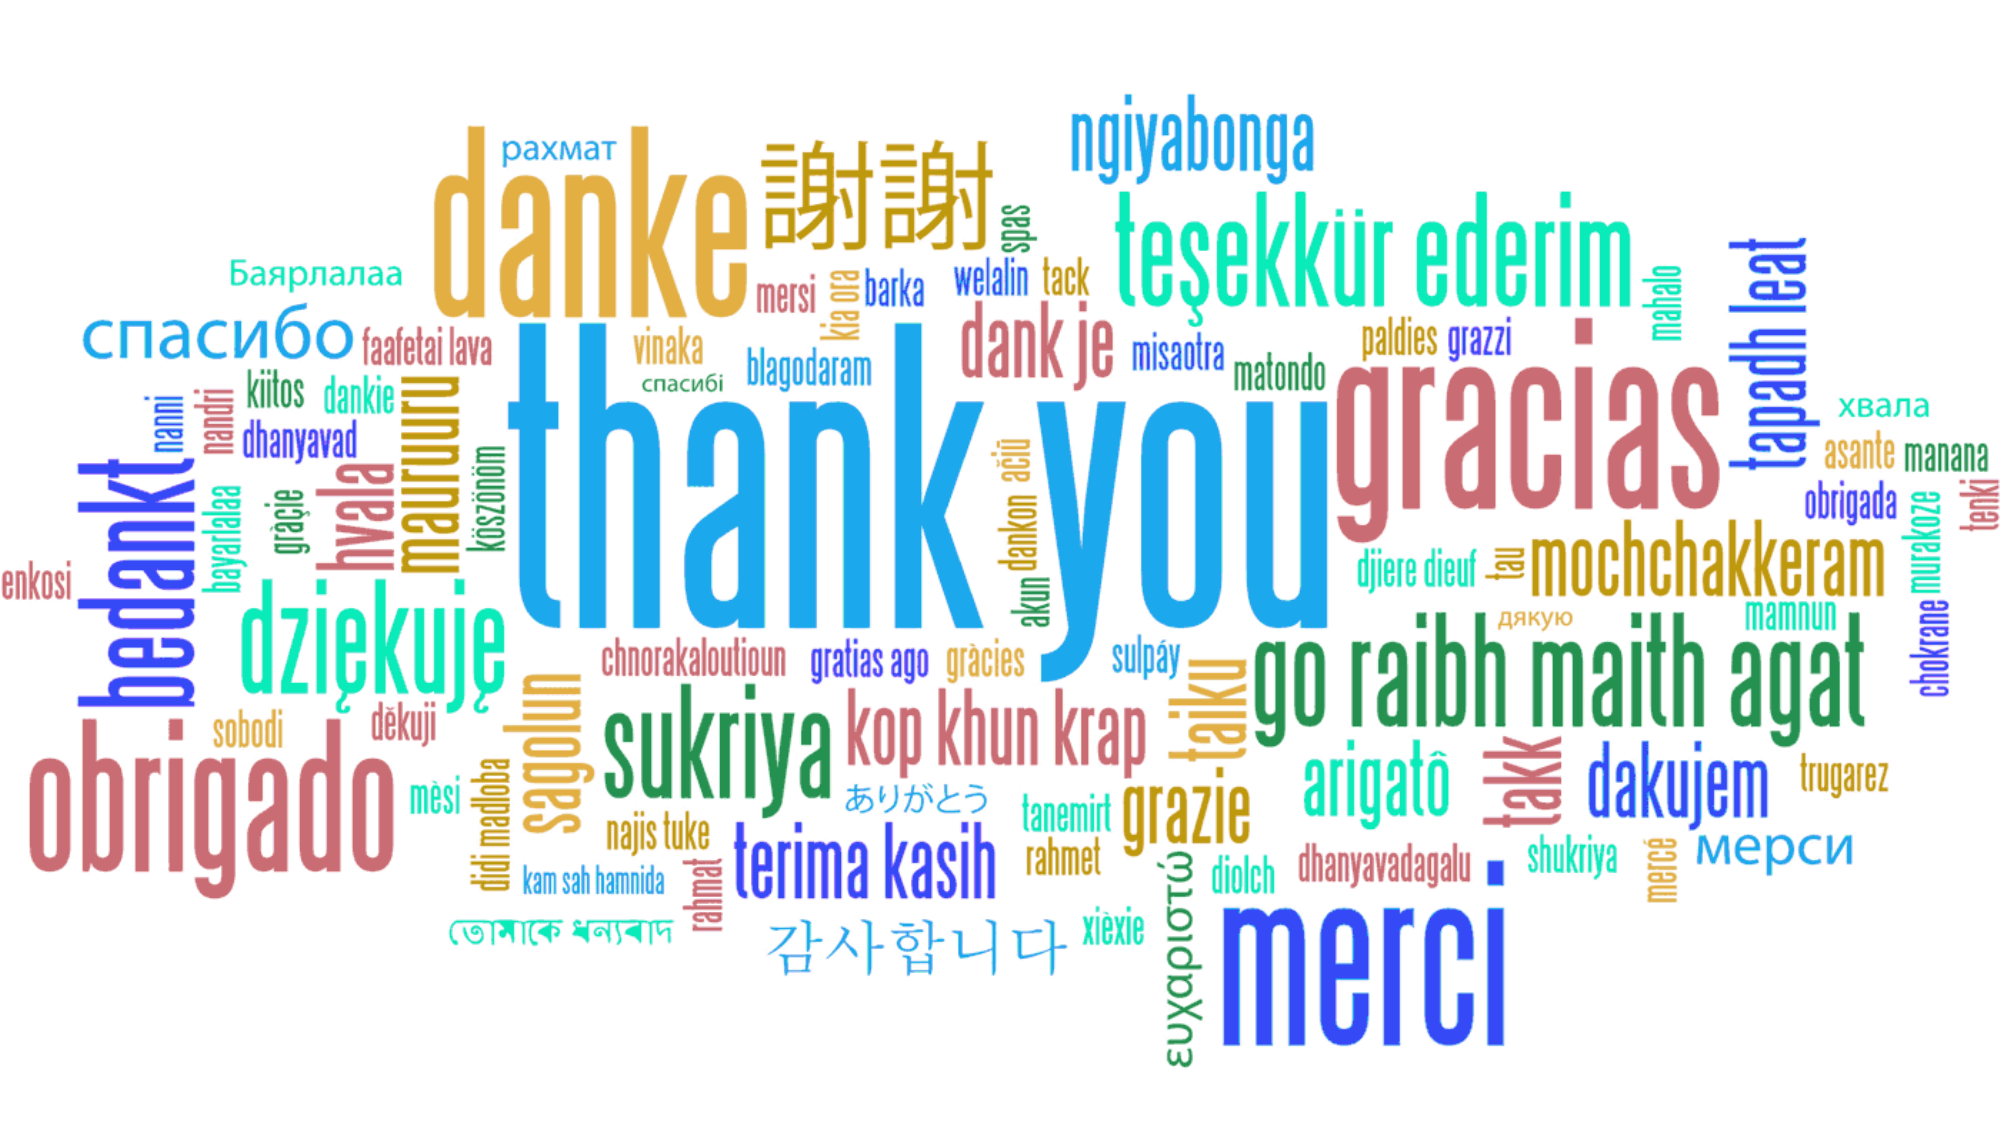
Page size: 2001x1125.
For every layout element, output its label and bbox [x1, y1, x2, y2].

list [0, 0, 2000, 1125]
